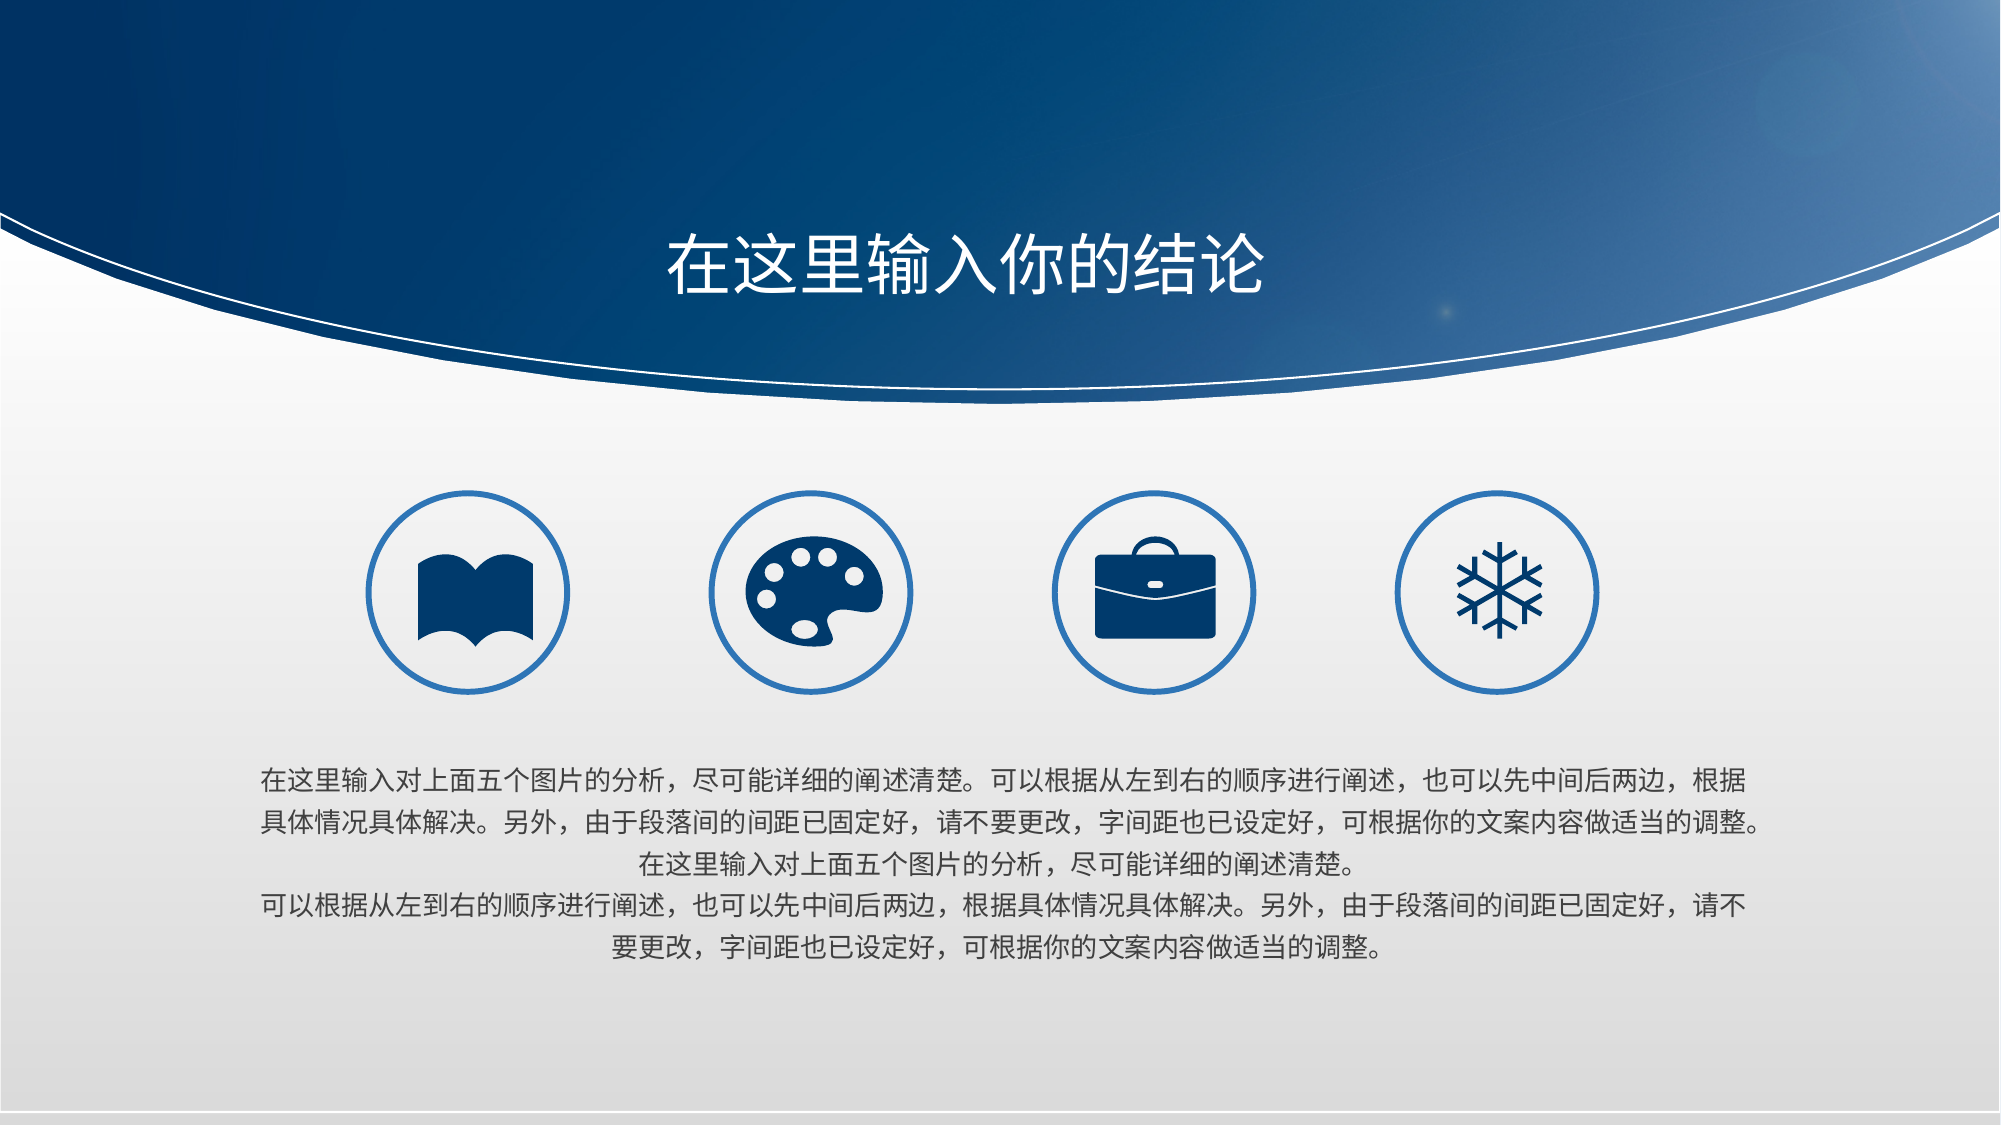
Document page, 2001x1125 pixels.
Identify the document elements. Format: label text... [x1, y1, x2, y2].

picture [0, 0, 2000, 389]
text_box 在这里输入你的结论 [481, 215, 1451, 311]
text_box [0, 1113, 2000, 1125]
text_box [0, 213, 2000, 1113]
